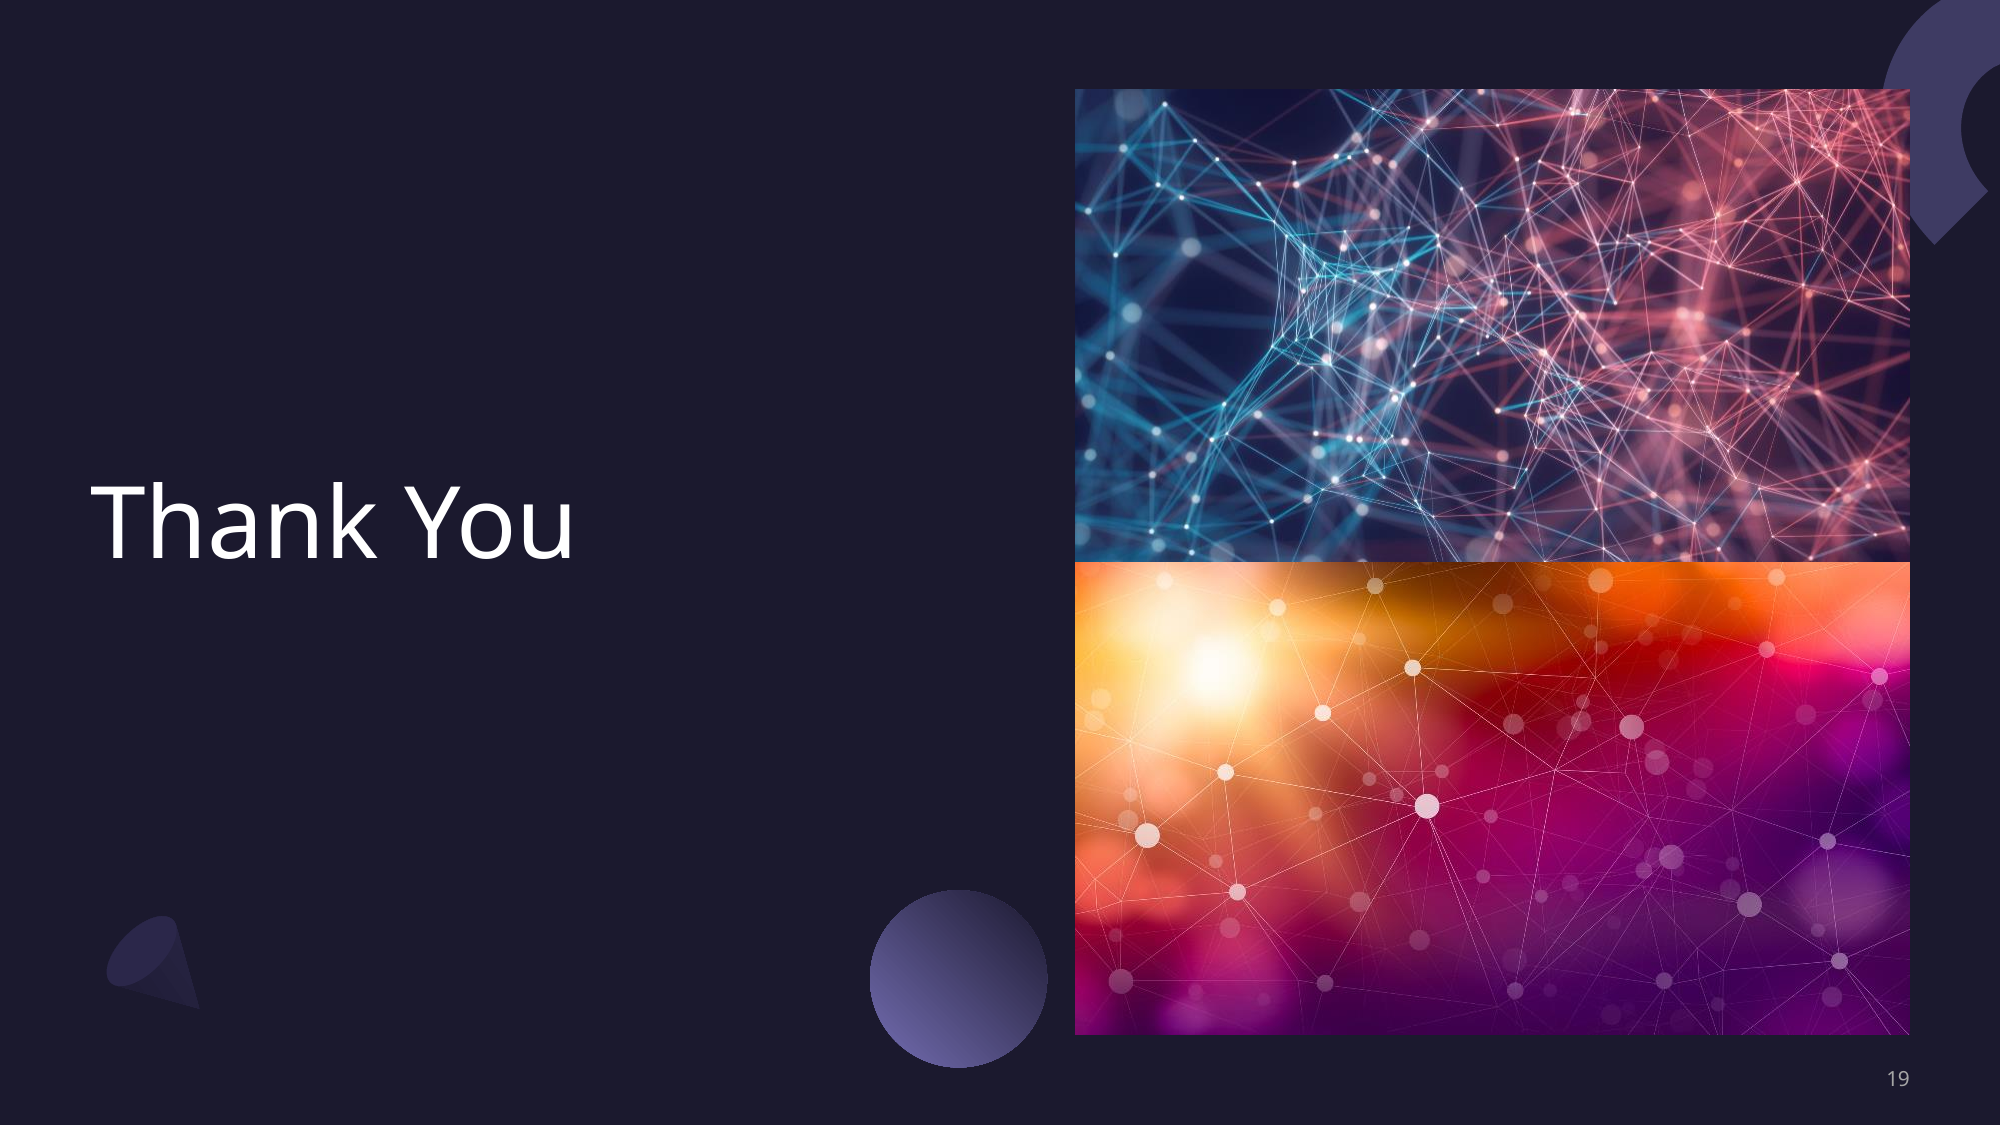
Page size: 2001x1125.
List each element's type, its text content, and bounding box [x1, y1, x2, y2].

slide_number ‹#› [1632, 1067, 1910, 1093]
picture [1075, 89, 1910, 1036]
title Thank You [90, 90, 983, 580]
